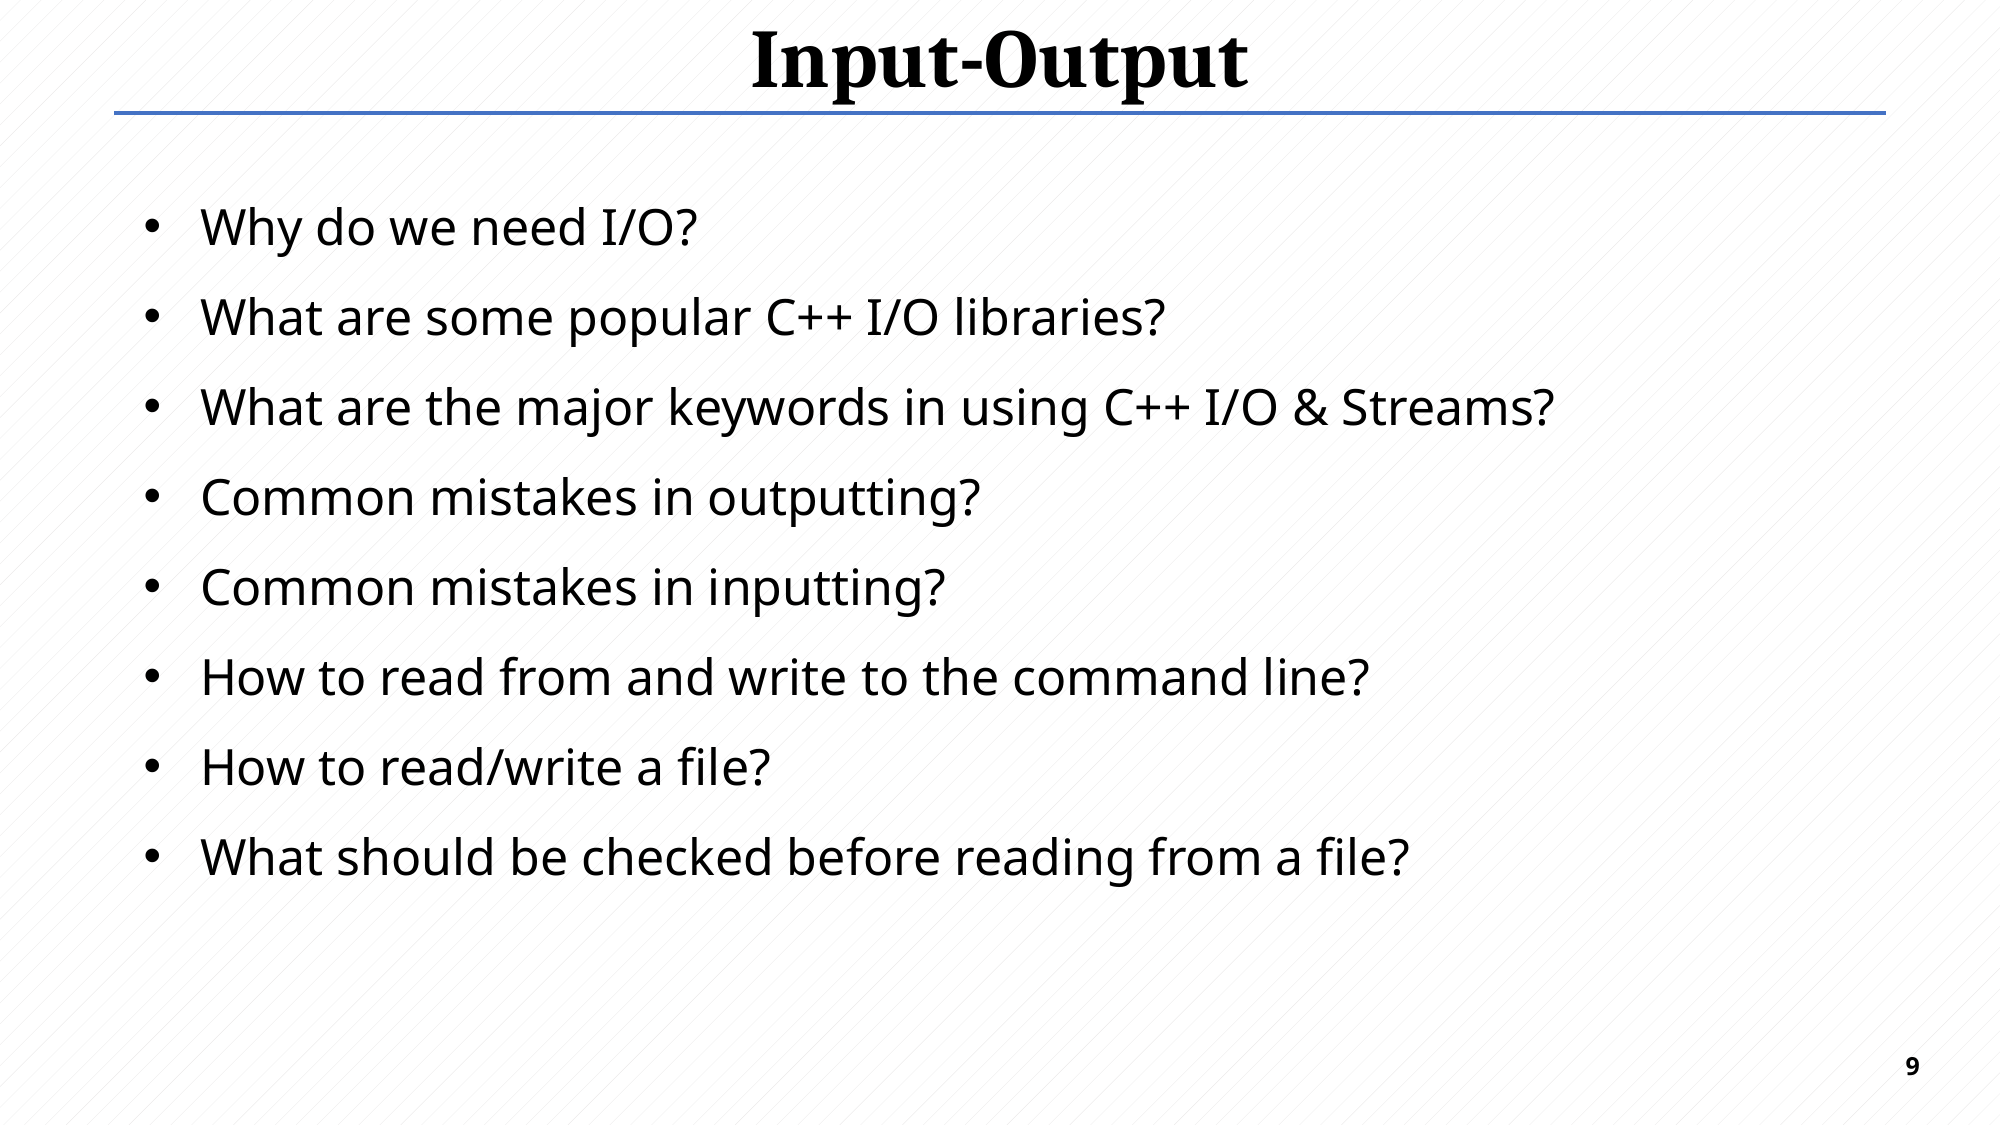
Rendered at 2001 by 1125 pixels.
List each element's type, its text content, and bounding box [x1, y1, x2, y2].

subtitle Why do we need I/O? What are some popular C++ I/O libraries? What are the major keywords in using C++ I/O & Streams? Common mistakes in outputting? Common mistakes in inputting? How to read from and write to the command line? How to read/write a file? What should be checked before reading from a file? [128, 157, 1871, 1021]
title Input-Output [128, 0, 1871, 114]
slide_number 9 [1871, 1037, 1955, 1098]
